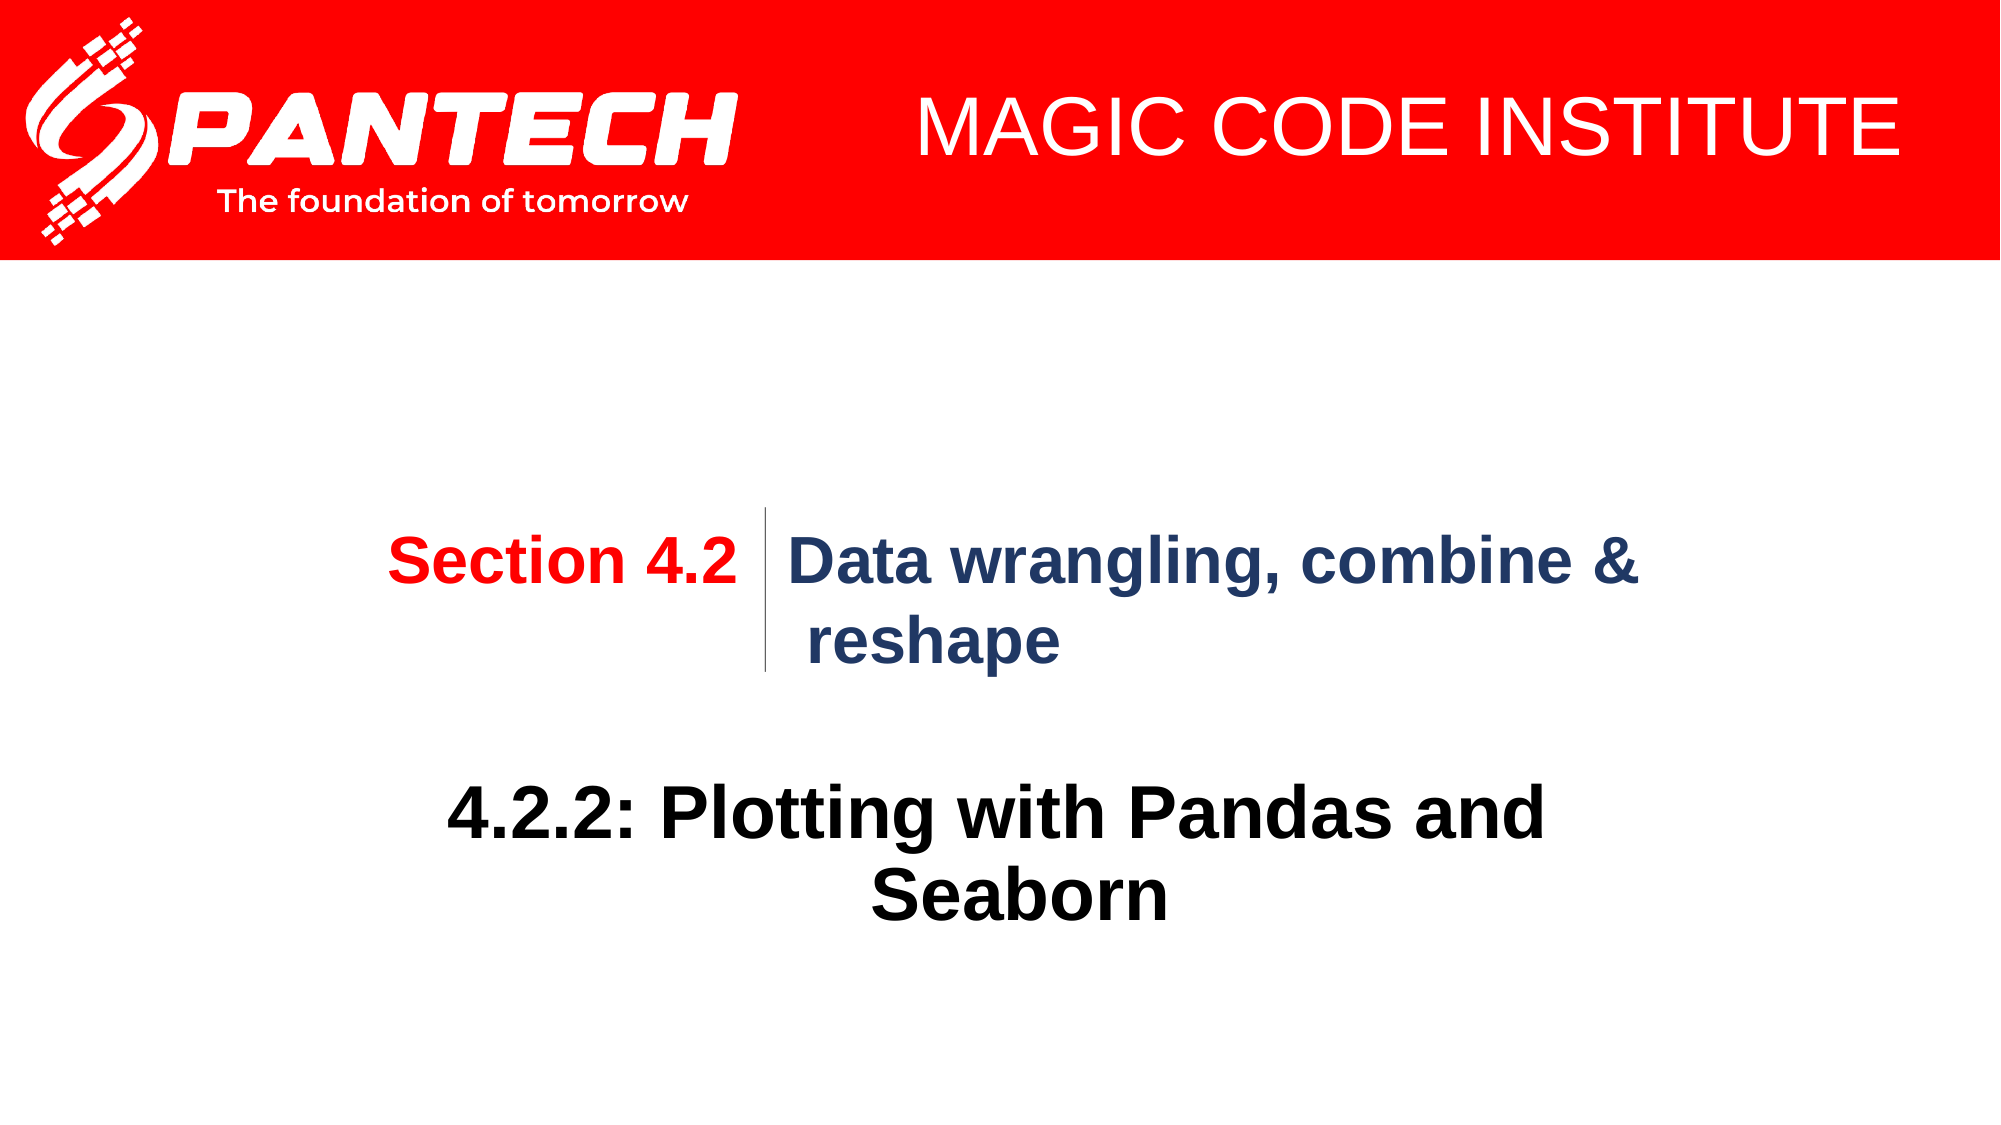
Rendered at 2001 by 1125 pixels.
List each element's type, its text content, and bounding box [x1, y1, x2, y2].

text_box [0, 0, 11, 262]
text_box [764, 507, 1767, 673]
text_box Section 4.2 [385, 515, 741, 598]
text_box Data wrangling, combine & reshape [785, 515, 1645, 678]
text_box MAGIC CODE INSTITUTE [899, 64, 1952, 180]
text_box 4.2.2: Plotting with Pandas and Seaborn [445, 760, 1554, 936]
picture [16, 0, 767, 410]
text_box [772, 0, 2000, 262]
